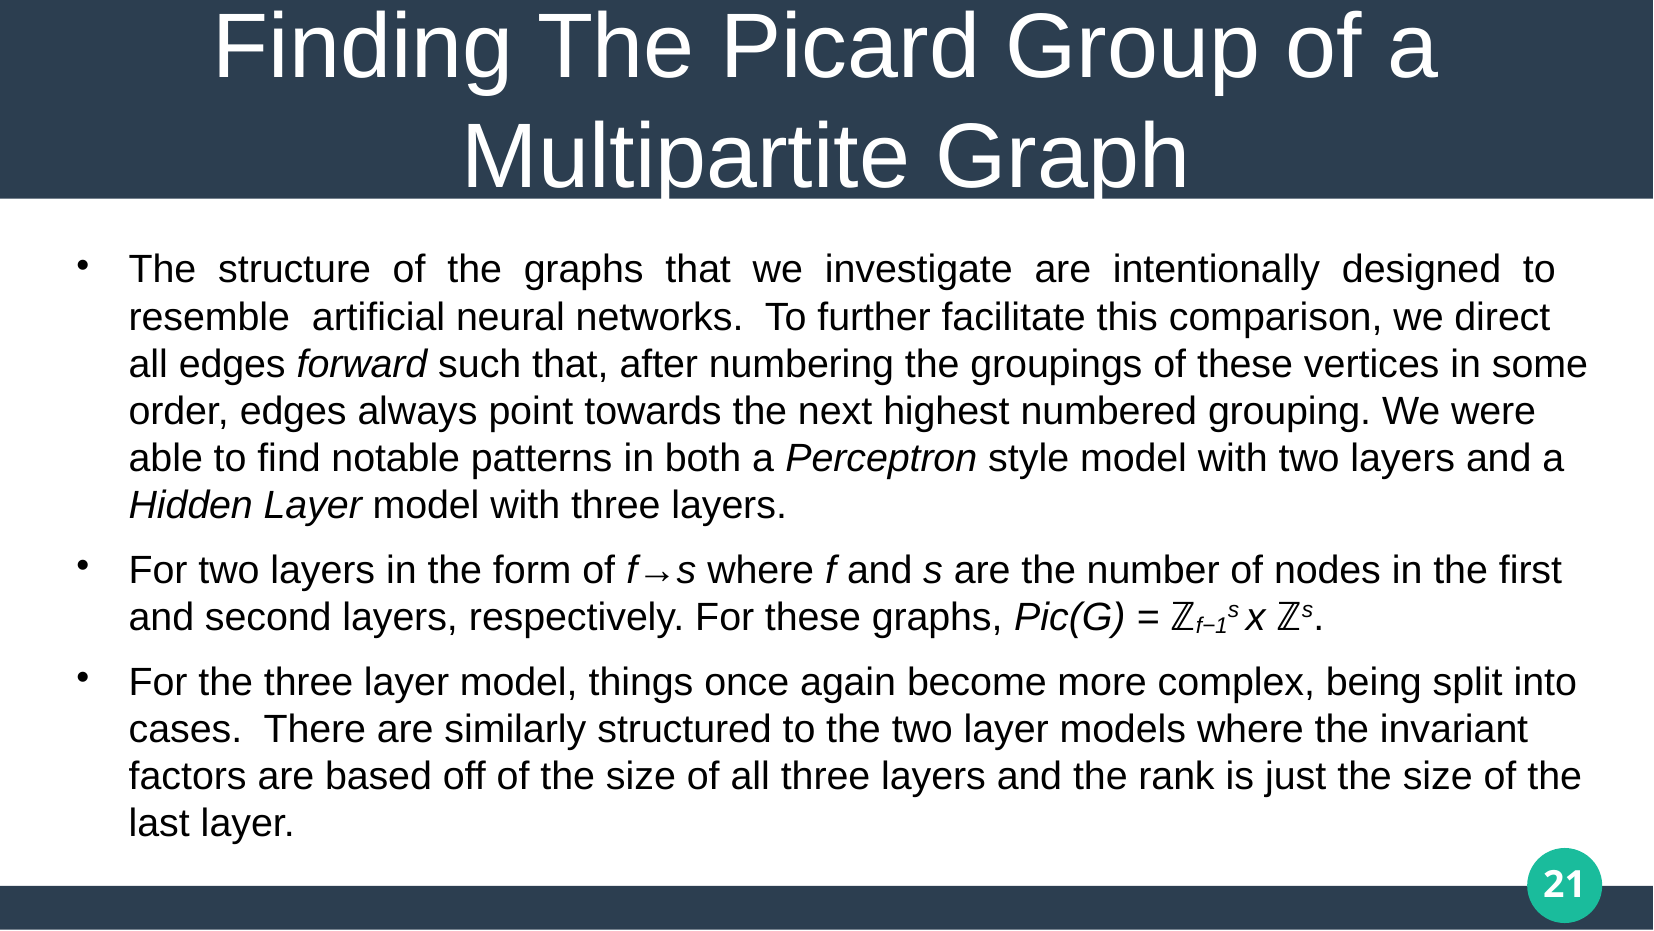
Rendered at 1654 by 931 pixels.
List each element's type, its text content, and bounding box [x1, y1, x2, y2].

list The structure of the graphs that we investigate are intentionally designed to resemble artificial neural networks. To further facilitate this comparison, we direct all edges forward such that, after numbering the groupings of these vertices in some order, edges always point towards the next highest numbered grouping. We were able to find notable patterns in both a Perceptron style model with two layers and a Hidden Layer model with three layers. For two layers in the form of f→s where f and s are the number of nodes in the first and second layers, respectively. For these graphs, Pic(G) = ℤf−1s x ℤs. For the three layer model, things once again become more complex, being split into cases. There are similarly structured to the two layer models where the invariant factors are based off of the size of all three layers and the rank is just the size of the last layer. [59, 243, 1594, 864]
title Finding The Picard Group of a Multipartite Graph [59, 0, 1594, 199]
